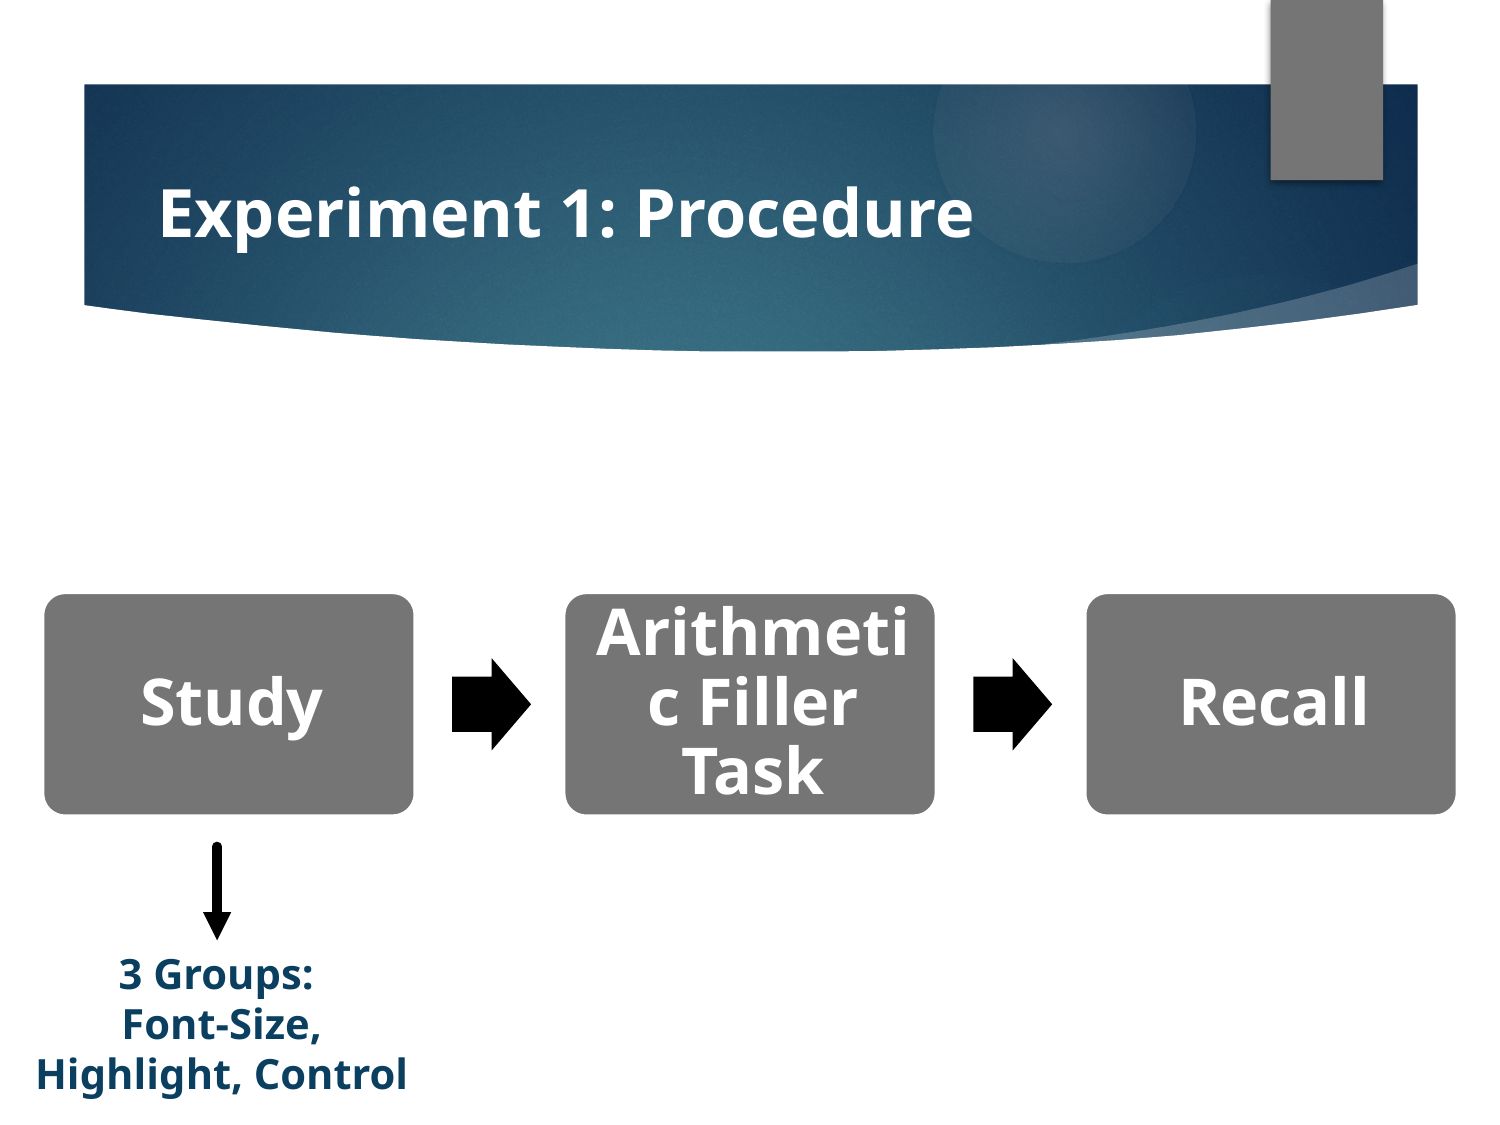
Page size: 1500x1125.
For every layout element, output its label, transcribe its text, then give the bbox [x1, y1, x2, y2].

title Experiment 1: Procedure [142, 152, 1183, 269]
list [41, 363, 1459, 1045]
text_box 3 Groups: Font-Size, Highlight, Control [0, 940, 444, 1106]
